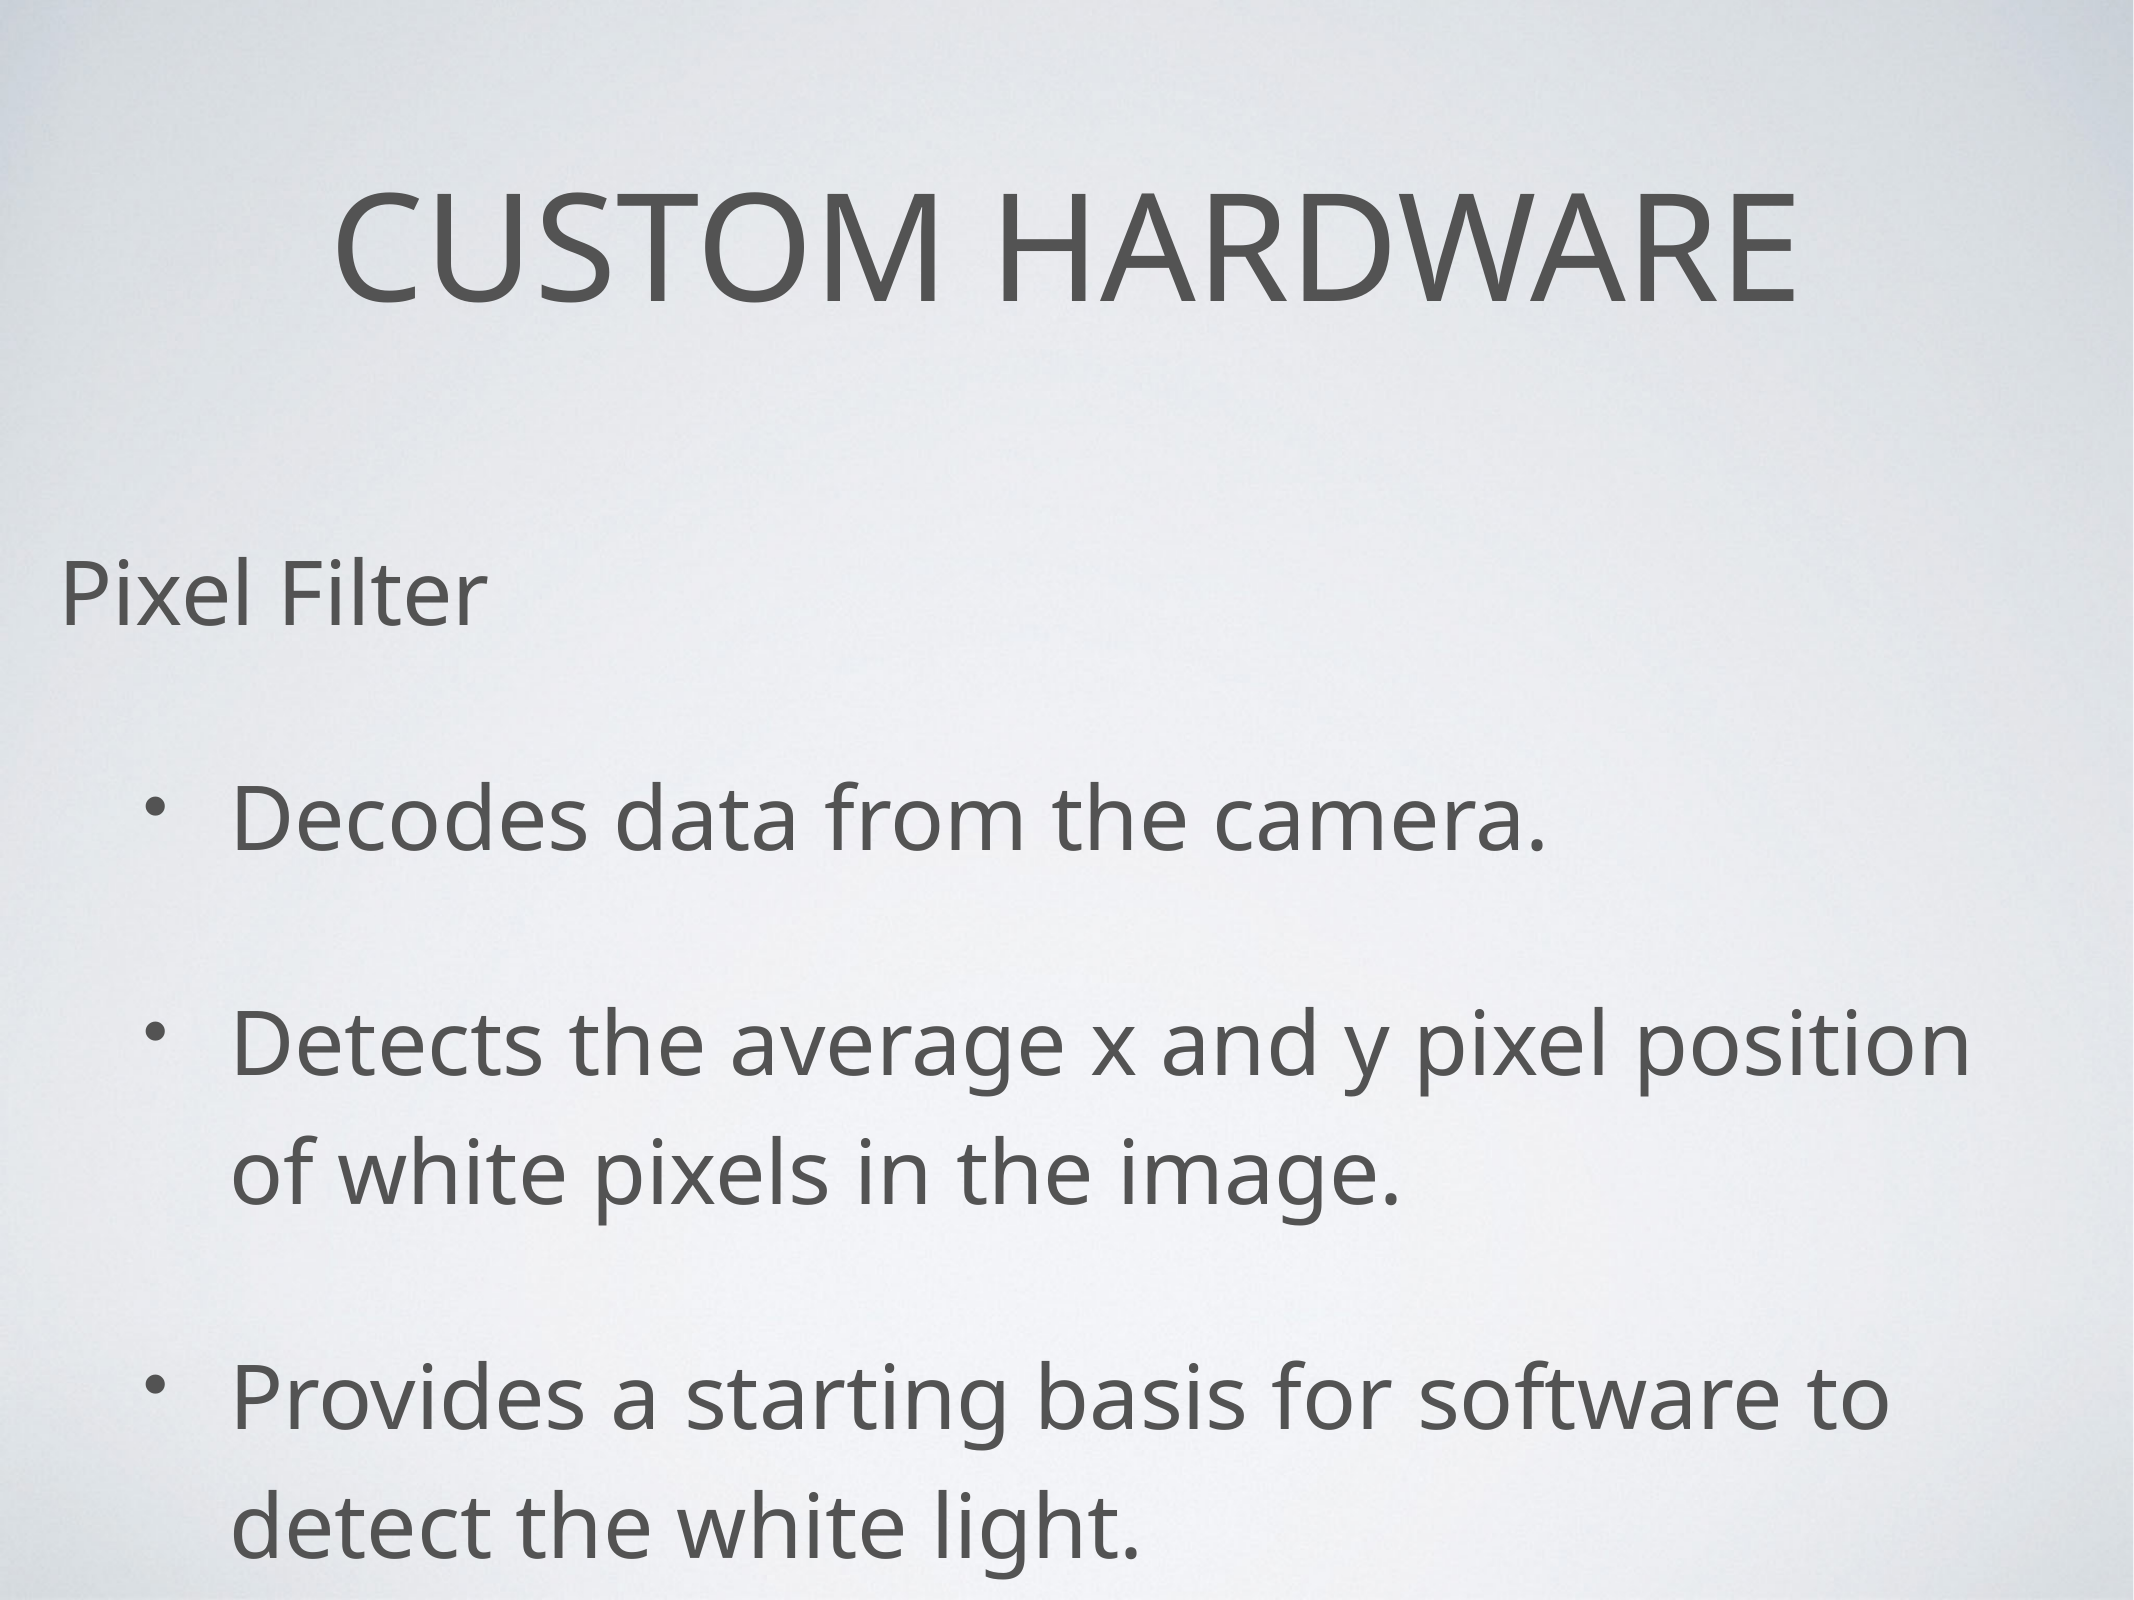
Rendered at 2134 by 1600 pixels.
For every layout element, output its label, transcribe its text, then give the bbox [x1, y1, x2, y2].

list Pixel Filter Decodes data from the camera. Detects the average x and y pixel position of white pixels in the image. Provides a starting basis for software to detect the white light. [57, 497, 2076, 1482]
picture [0, 0, 2134, 1600]
title Custom Hardware [57, 41, 2076, 443]
